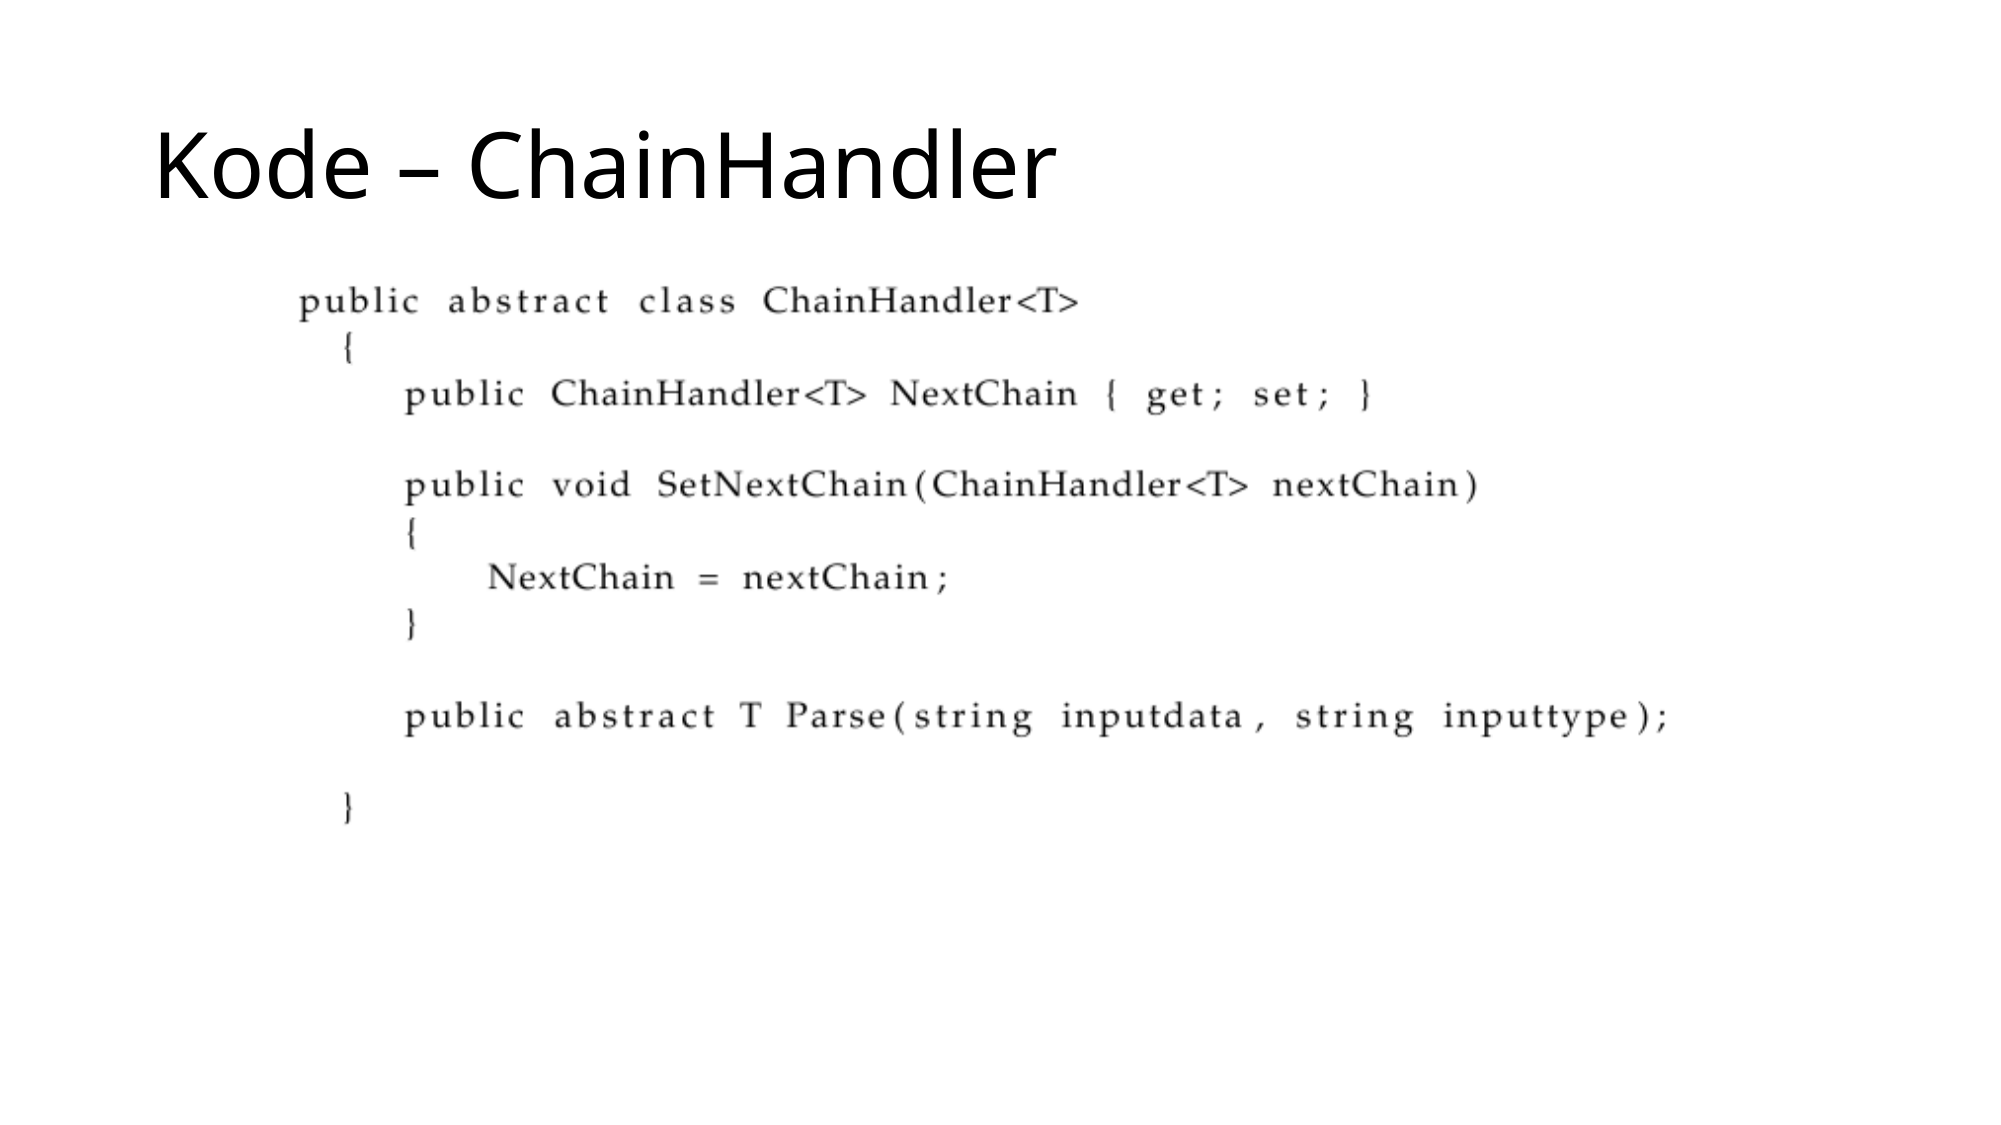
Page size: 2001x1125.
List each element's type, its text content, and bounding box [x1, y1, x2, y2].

picture [282, 277, 1724, 850]
title Kode – ChainHandler [137, 59, 1863, 278]
